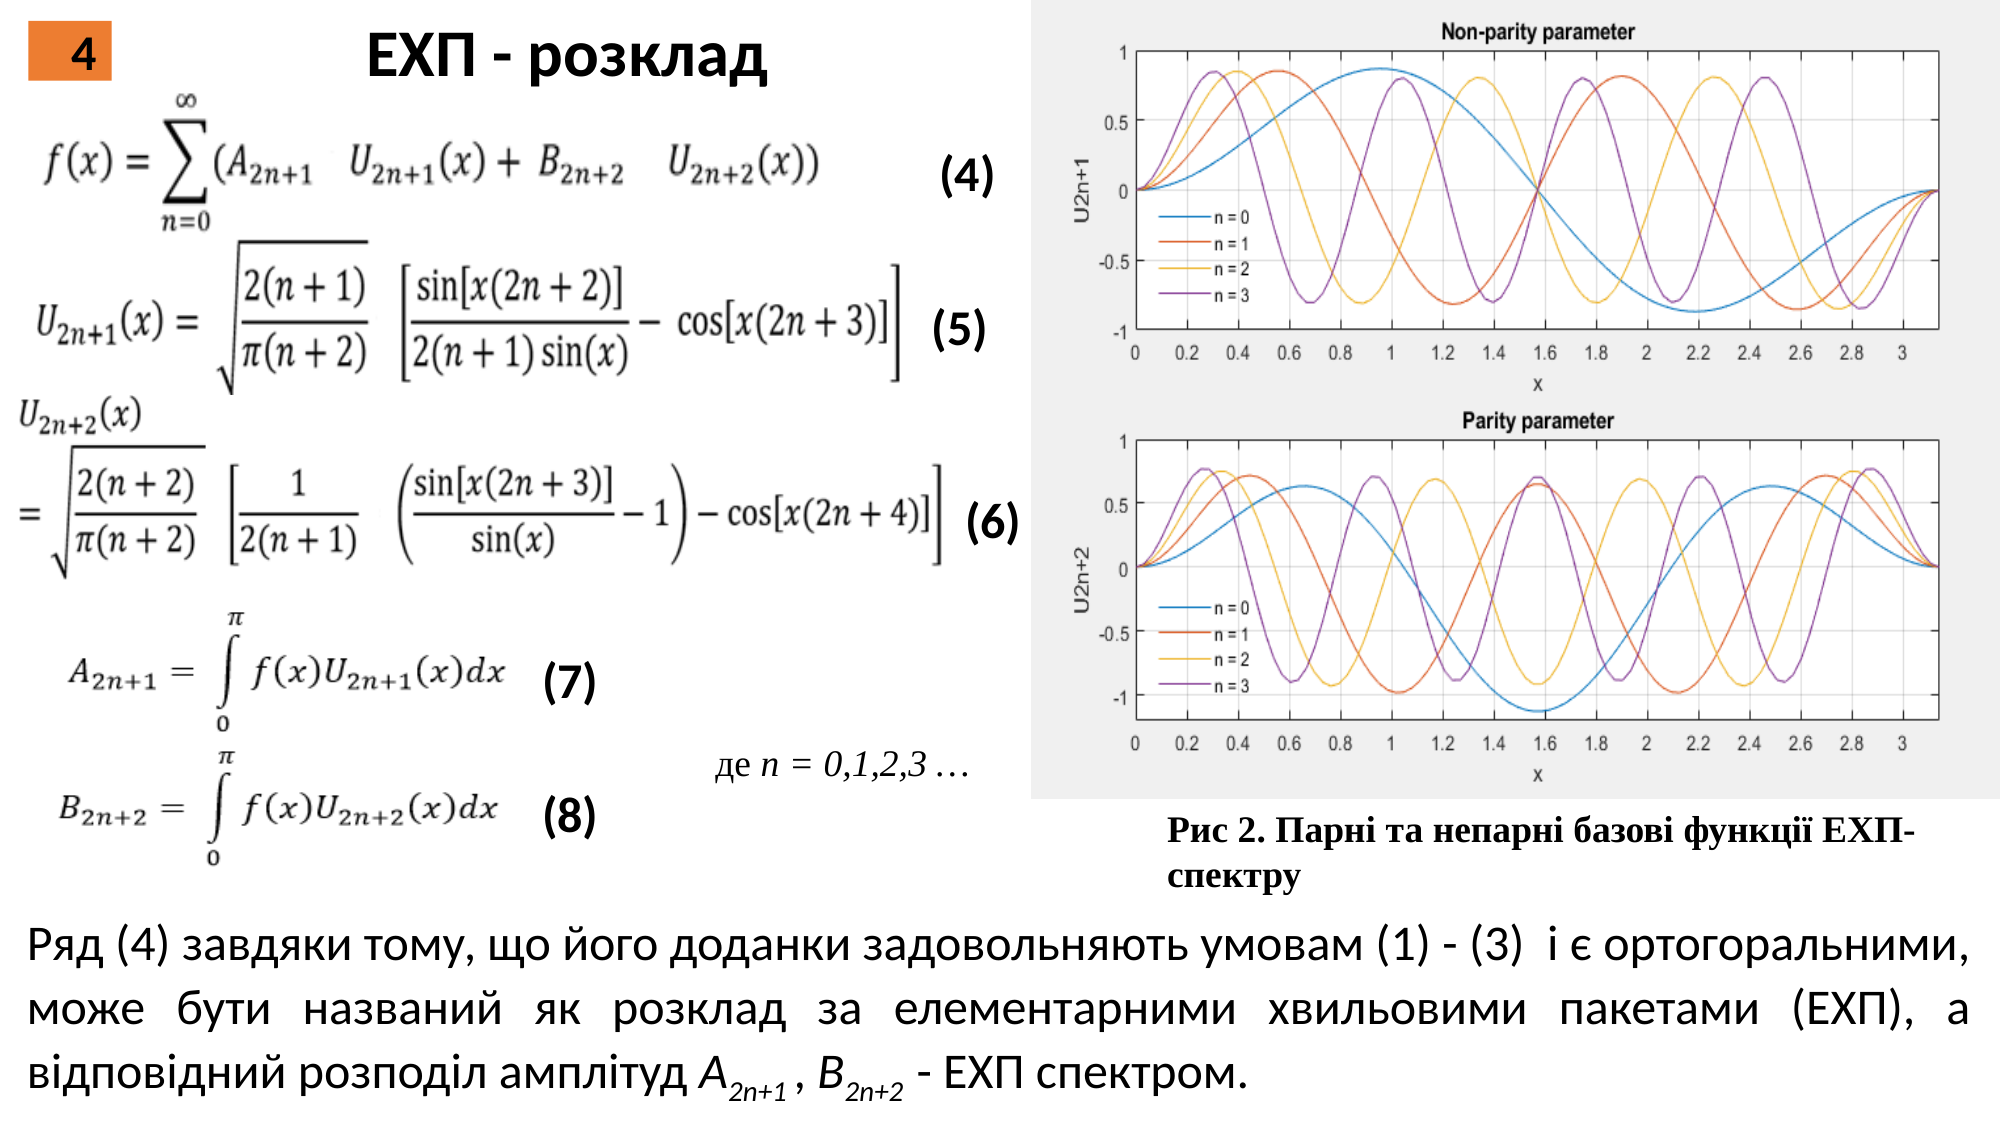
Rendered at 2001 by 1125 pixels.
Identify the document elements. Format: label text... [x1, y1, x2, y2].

text_box (8) [537, 774, 667, 850]
text_box (4) [924, 133, 1031, 209]
text_box Ряд (4) завдяки тому, що його доданки задовольняють умовам (1) - (3) і є ортогоральними, може бути названий як розклад за елементарними хвильовими пакетами (ЕХП), а відповідний розподіл амплітуд A2n+1 , B2n+2 - ЕХП спектром. [12, 898, 1987, 1115]
text_box 4 [28, 20, 112, 76]
text_box (7) [537, 641, 667, 717]
picture [0, 76, 962, 586]
text_box (5) [962, 288, 1031, 363]
text_box де n = 0,1,2,3 … [700, 728, 995, 792]
text_box (6) [960, 480, 1031, 556]
picture [1031, 0, 2000, 799]
picture [21, 592, 537, 885]
text_box Рис 2. Парні та непарні базові функції ЕХП-спектру [1152, 799, 1965, 898]
text_box ЕХП - розклад [351, 2, 848, 98]
